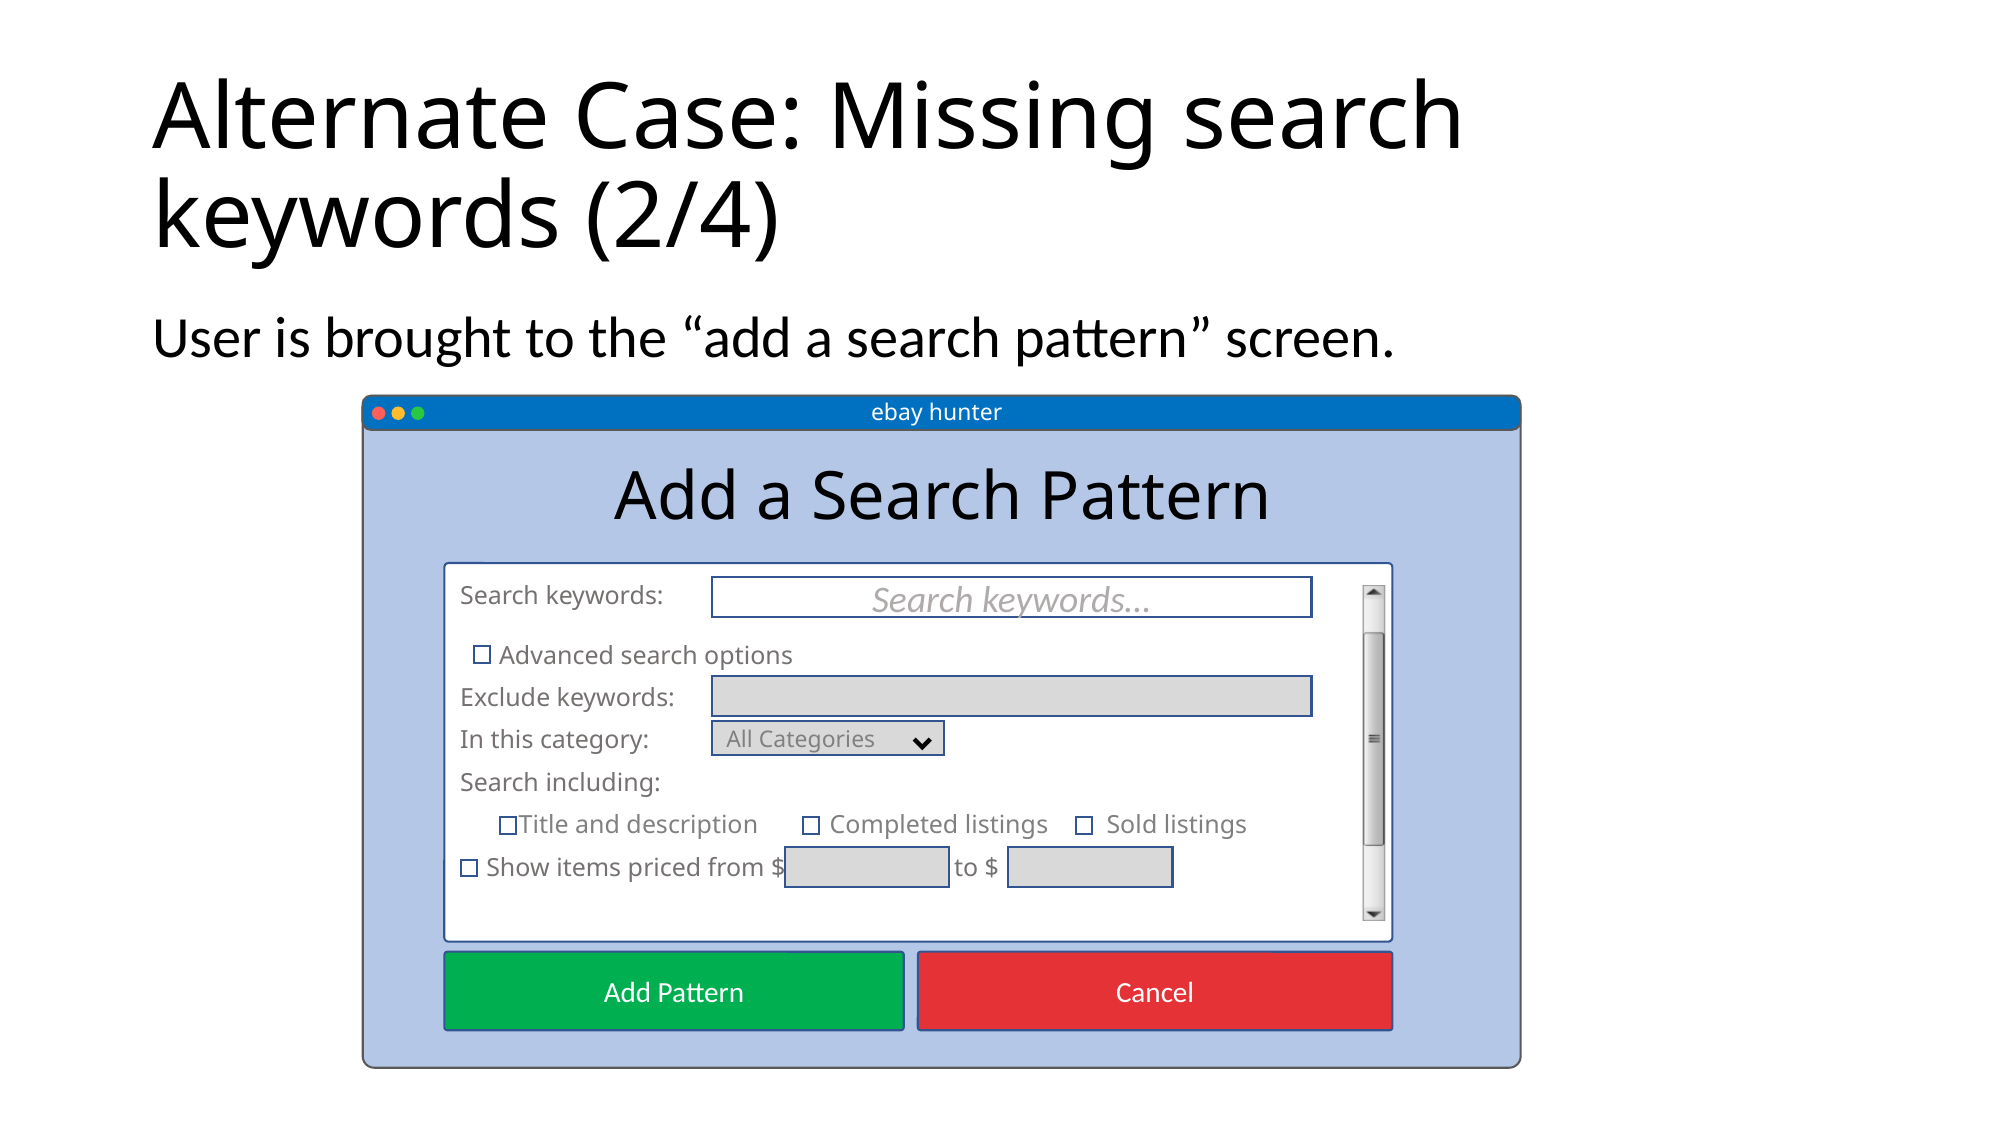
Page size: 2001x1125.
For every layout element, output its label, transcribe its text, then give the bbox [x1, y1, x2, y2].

title Alternate Case: Missing search keywords (2/4) [137, 59, 1863, 278]
list User is brought to the “add a search pattern” screen. [137, 299, 1863, 408]
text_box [362, 389, 1521, 1068]
